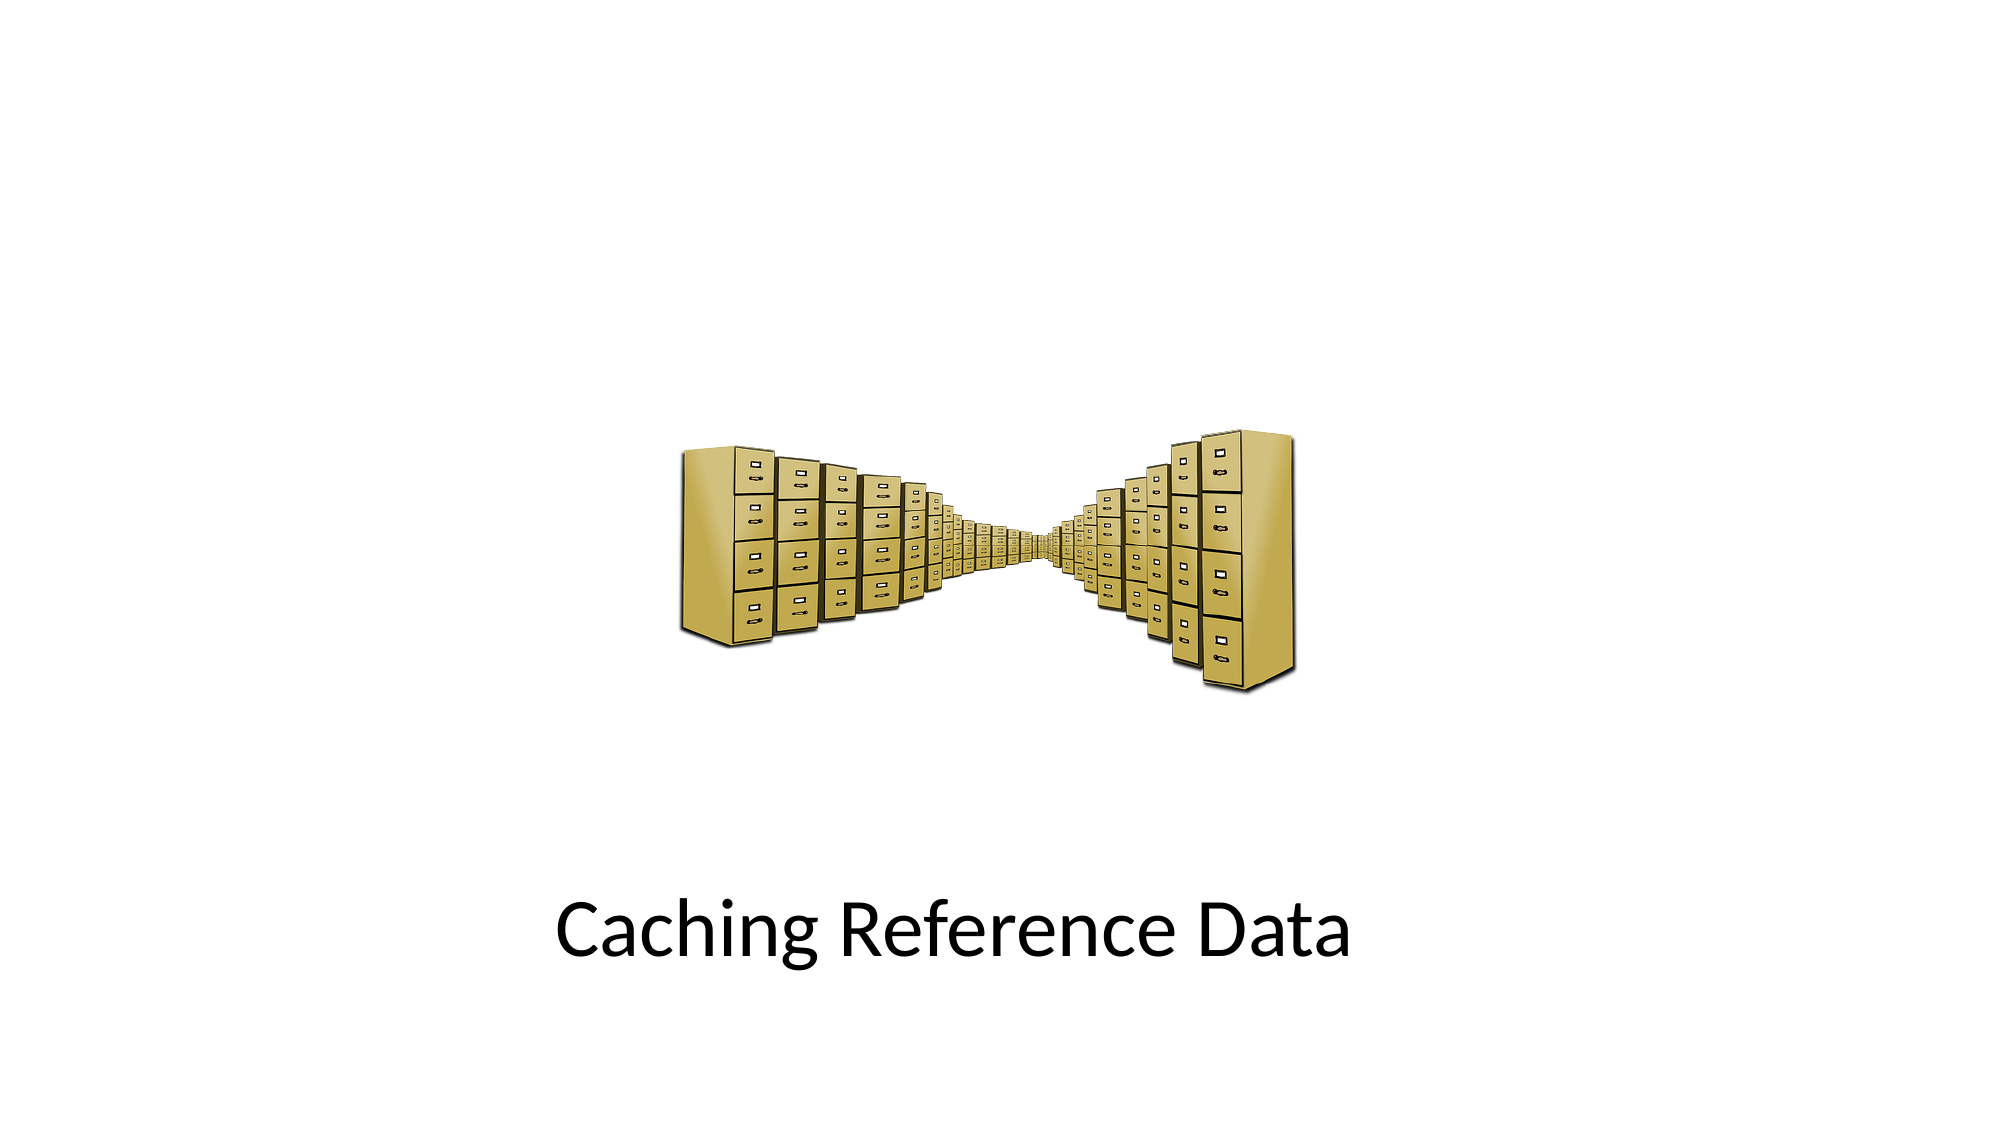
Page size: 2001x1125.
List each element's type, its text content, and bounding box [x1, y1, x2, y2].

picture [677, 407, 1298, 718]
text_box Caching Reference Data [540, 865, 1460, 981]
